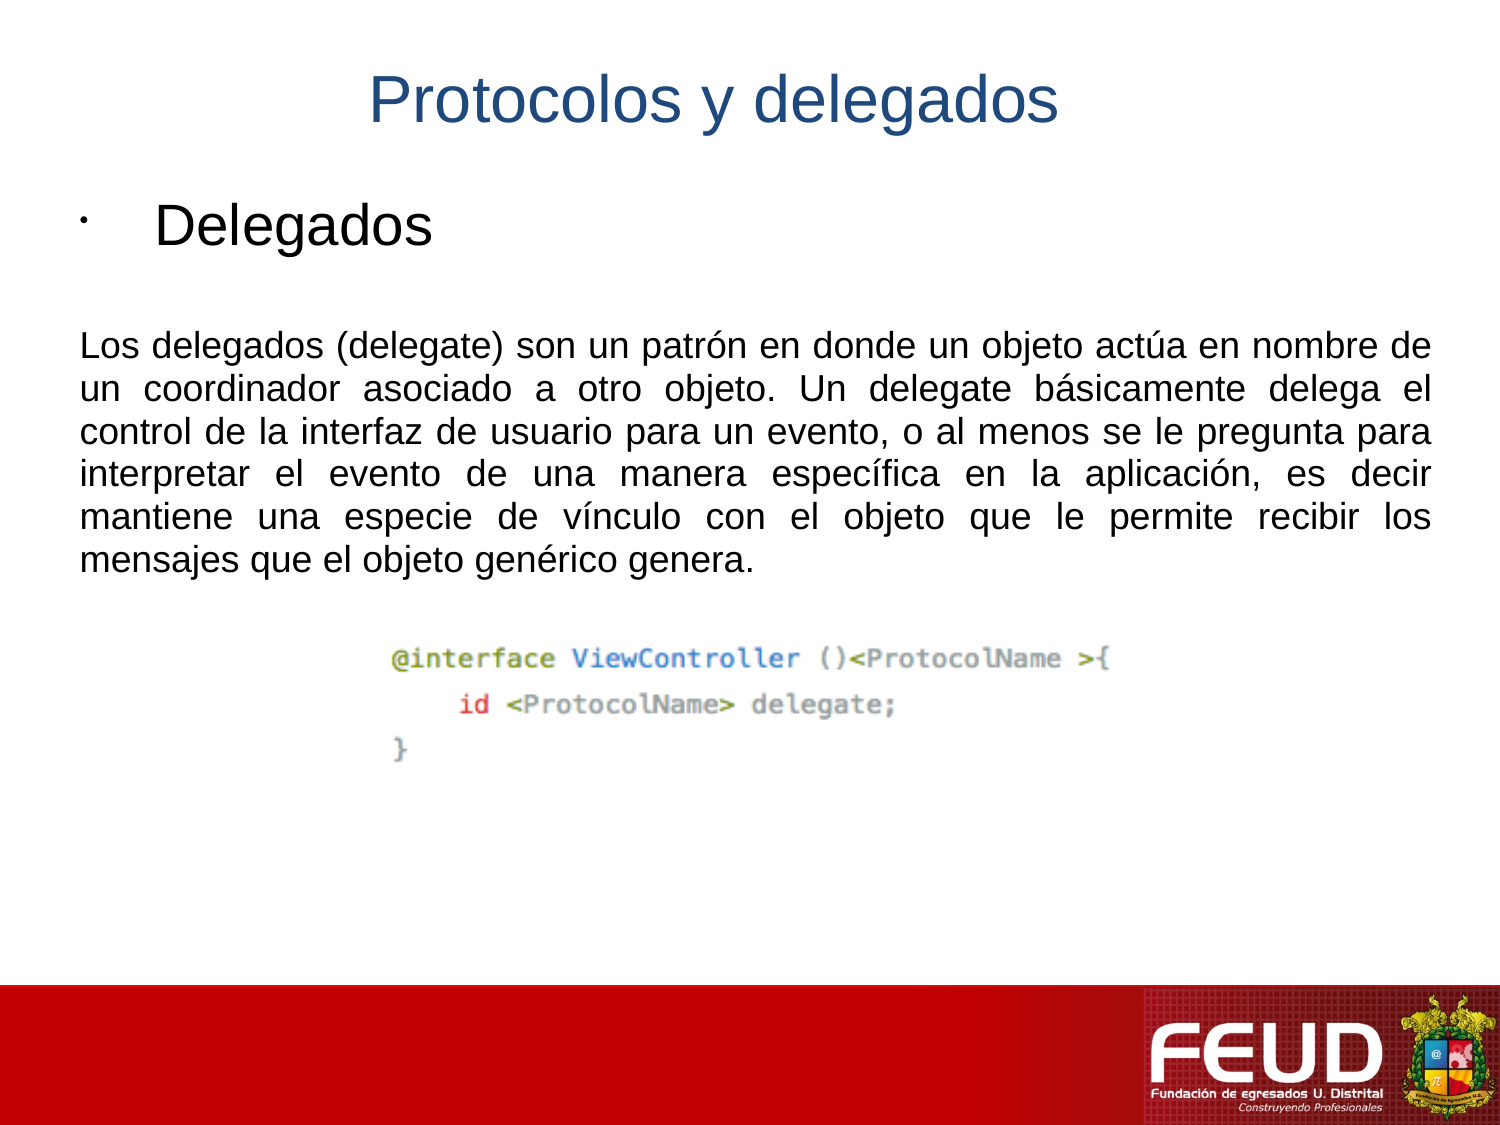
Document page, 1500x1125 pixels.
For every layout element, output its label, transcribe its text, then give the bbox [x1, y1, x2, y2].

text_box Protocolos y delegados [64, 54, 1365, 184]
picture [0, 985, 1500, 1125]
text_box Delegados Los delegados (delegate) son un patrón en donde un objeto actúa en nombre de un coordinador asociado a otro objeto. Un delegate básicamente delega el control de la interfaz de usuario para un evento, o al menos se le pregunta para interpretar el evento de una manera específica en la aplicación, es decir mantiene una especie de vínculo con el objeto que le permite recibir los mensajes que el objeto genérico genera. [64, 184, 1447, 631]
picture [374, 644, 1117, 767]
